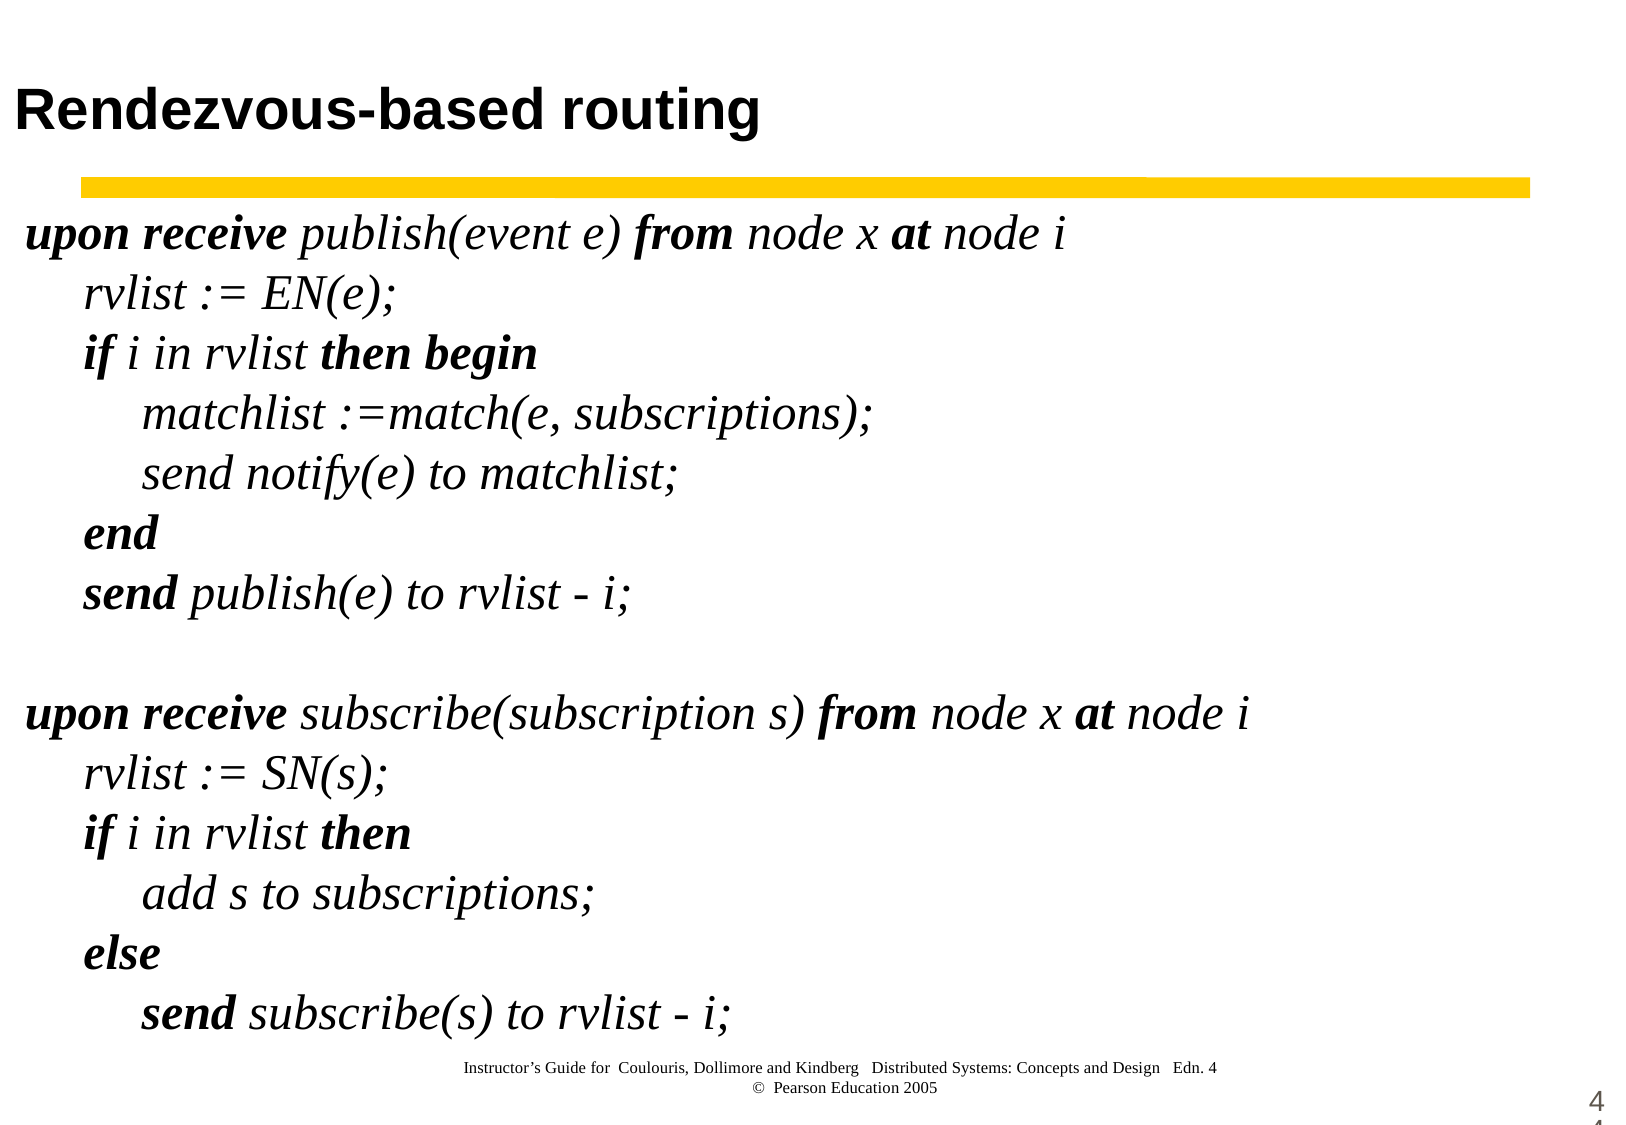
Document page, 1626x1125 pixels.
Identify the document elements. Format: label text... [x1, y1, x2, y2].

slide_number 44 [1573, 1074, 1625, 1125]
text_box Instructor’s Guide for Coulouris, Dollimore and Kindberg Distributed Systems: Concepts and Design Edn. 4 © Pearson Education 2005 [352, 1041, 1343, 1097]
title Rendezvous-based routing [0, 0, 1625, 151]
text_box upon receive publish(event e) from node x at node i rvlist := EN(e); if i in rvlist then begin matchlist :=match(e, subscriptions); send notify(e) to matchlist; end send publish(e) to rvlist - i; upon receive subscribe(subscription s) from node x at node i rvlist := SN(s); if i in rvlist then add s to subscriptions; else send subscribe(s) to rvlist - i; [24, 199, 1625, 1041]
